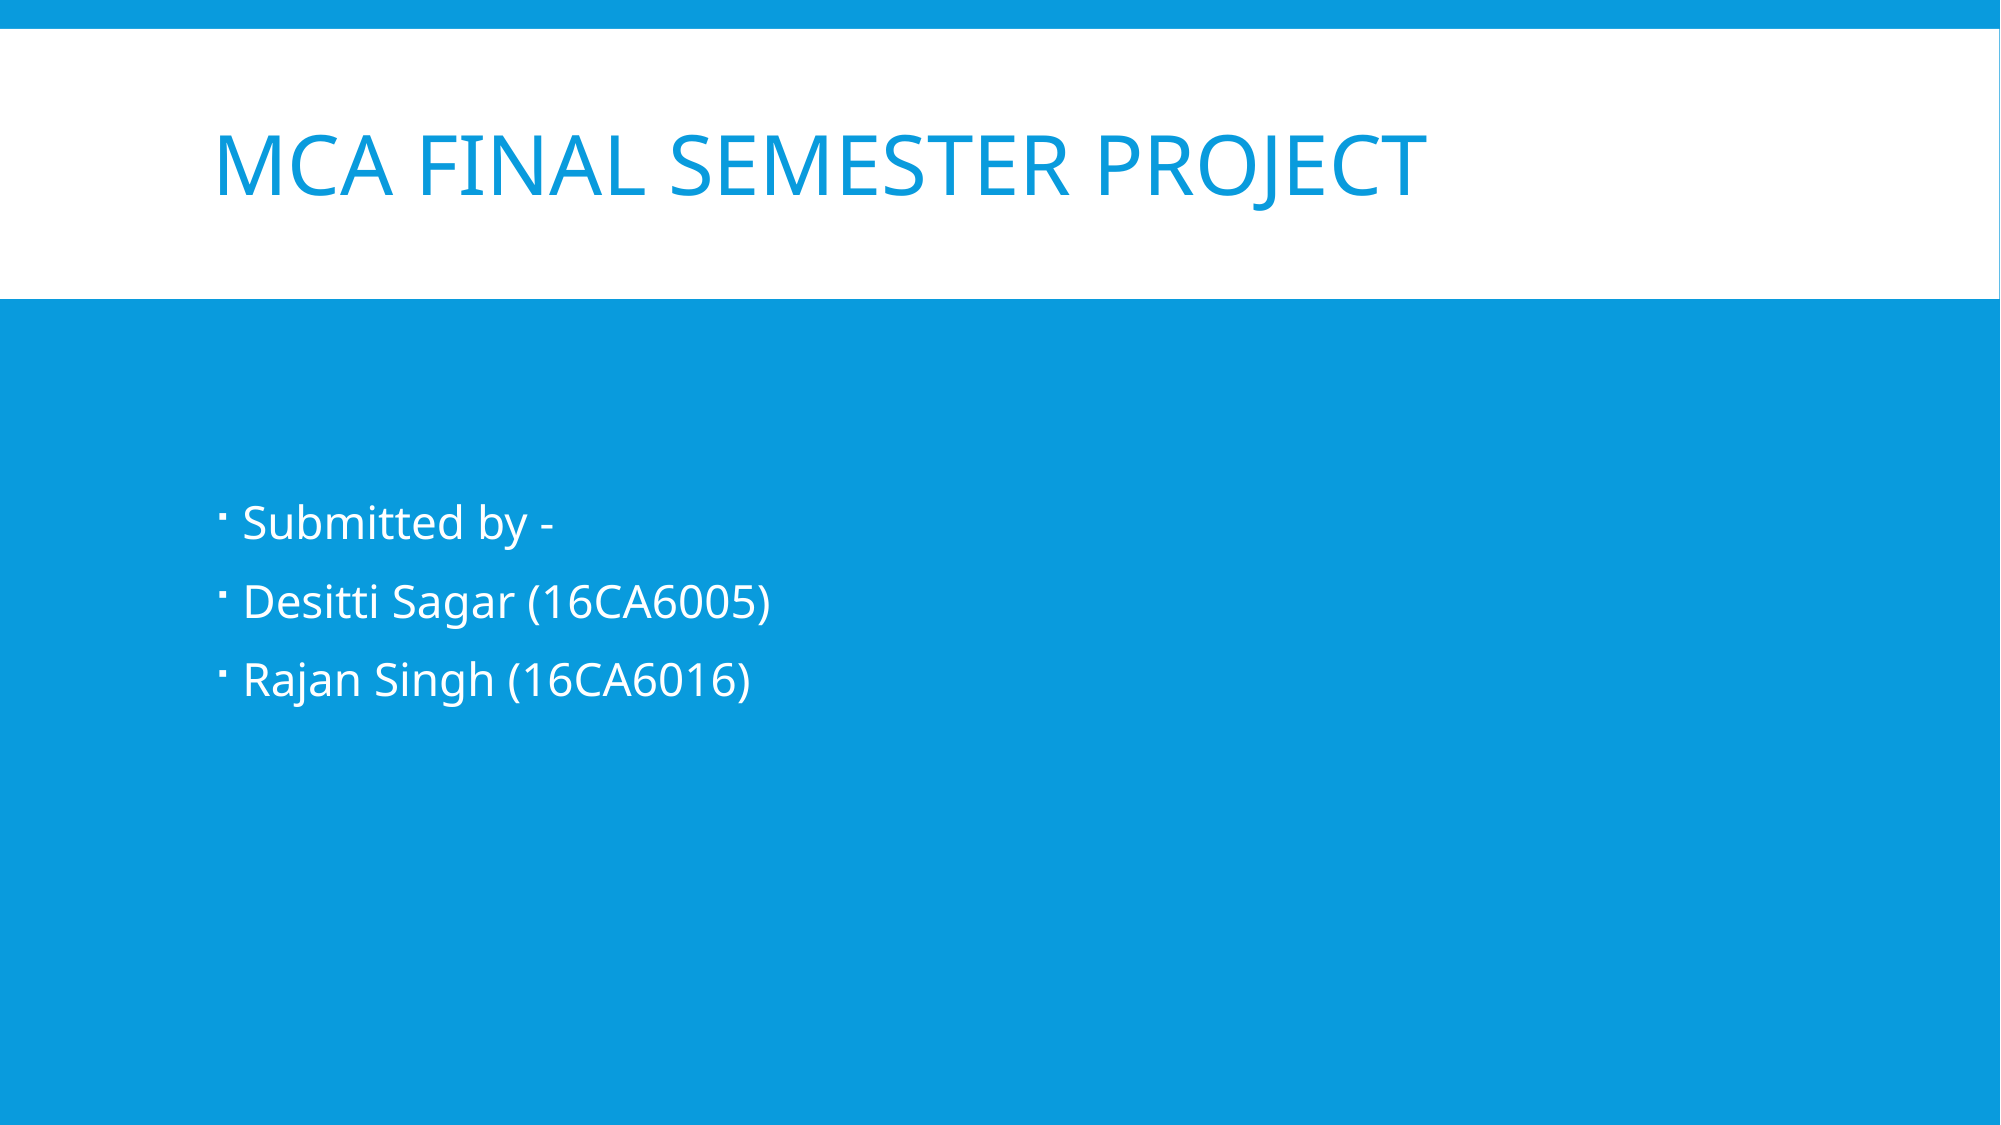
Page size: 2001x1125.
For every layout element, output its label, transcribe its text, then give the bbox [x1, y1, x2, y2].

list Submitted by - Desitti Sagar (16CA6005) Rajan Singh (16CA6016) [197, 329, 1803, 1020]
title MCA Final Semester project [197, 46, 1803, 295]
